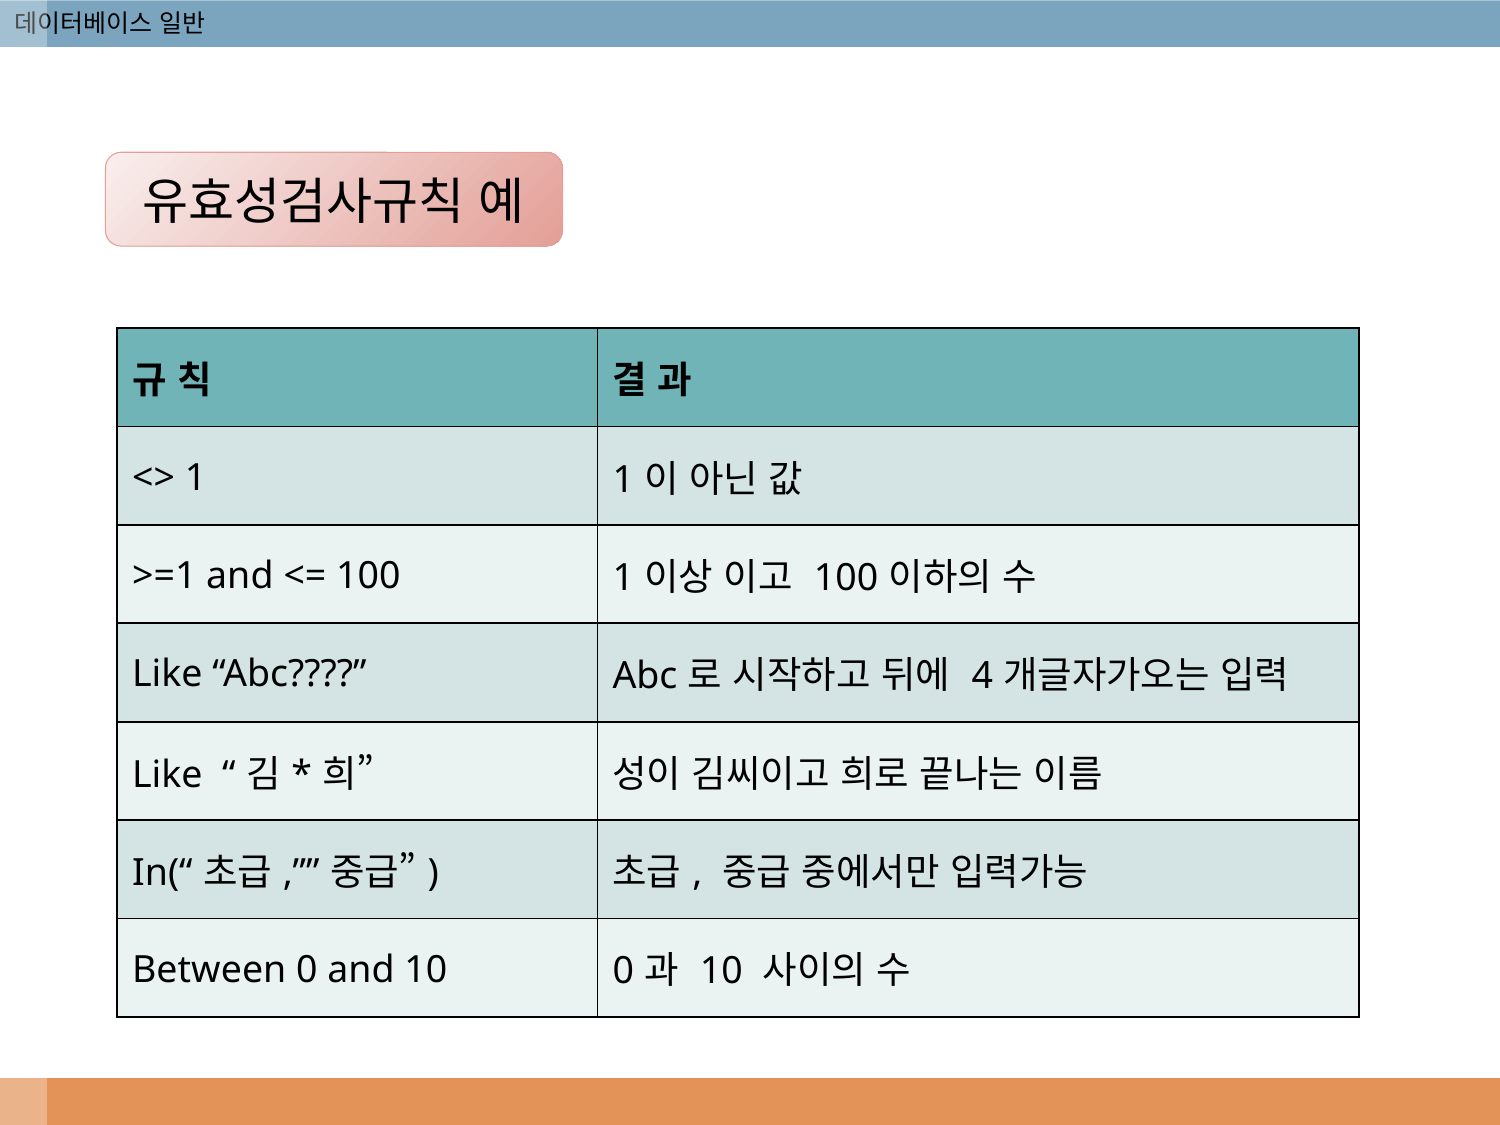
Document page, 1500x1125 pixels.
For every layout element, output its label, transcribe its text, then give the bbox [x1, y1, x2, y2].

table_cell Between 0 and 10 [118, 919, 597, 1016]
table_cell 0과 10 사이의 수 [598, 919, 1358, 1016]
text_box 유효성검사규칙 예 [104, 151, 564, 247]
table_cell 초급, 중급 중에서만 입력가능 [598, 821, 1358, 918]
table_cell 성이 김씨이고 희로 끝나는 이름 [598, 723, 1358, 819]
table_cell >=1 and <= 100 [118, 526, 597, 622]
table_cell <> 1 [118, 427, 597, 524]
table_cell Abc로 시작하고 뒤에 4개글자가오는 입력 [598, 624, 1358, 721]
table_header 결 과 [598, 329, 1358, 426]
table_cell 1이 아닌 값 [598, 427, 1358, 524]
table_cell Like “김*희” [118, 723, 597, 819]
table_header 규 칙 [118, 329, 597, 426]
table_cell Like “Abc????” [118, 624, 597, 721]
table_cell 1이상 이고 100이하의 수 [598, 526, 1358, 622]
table_cell In(“초급,””중급”) [118, 821, 597, 918]
